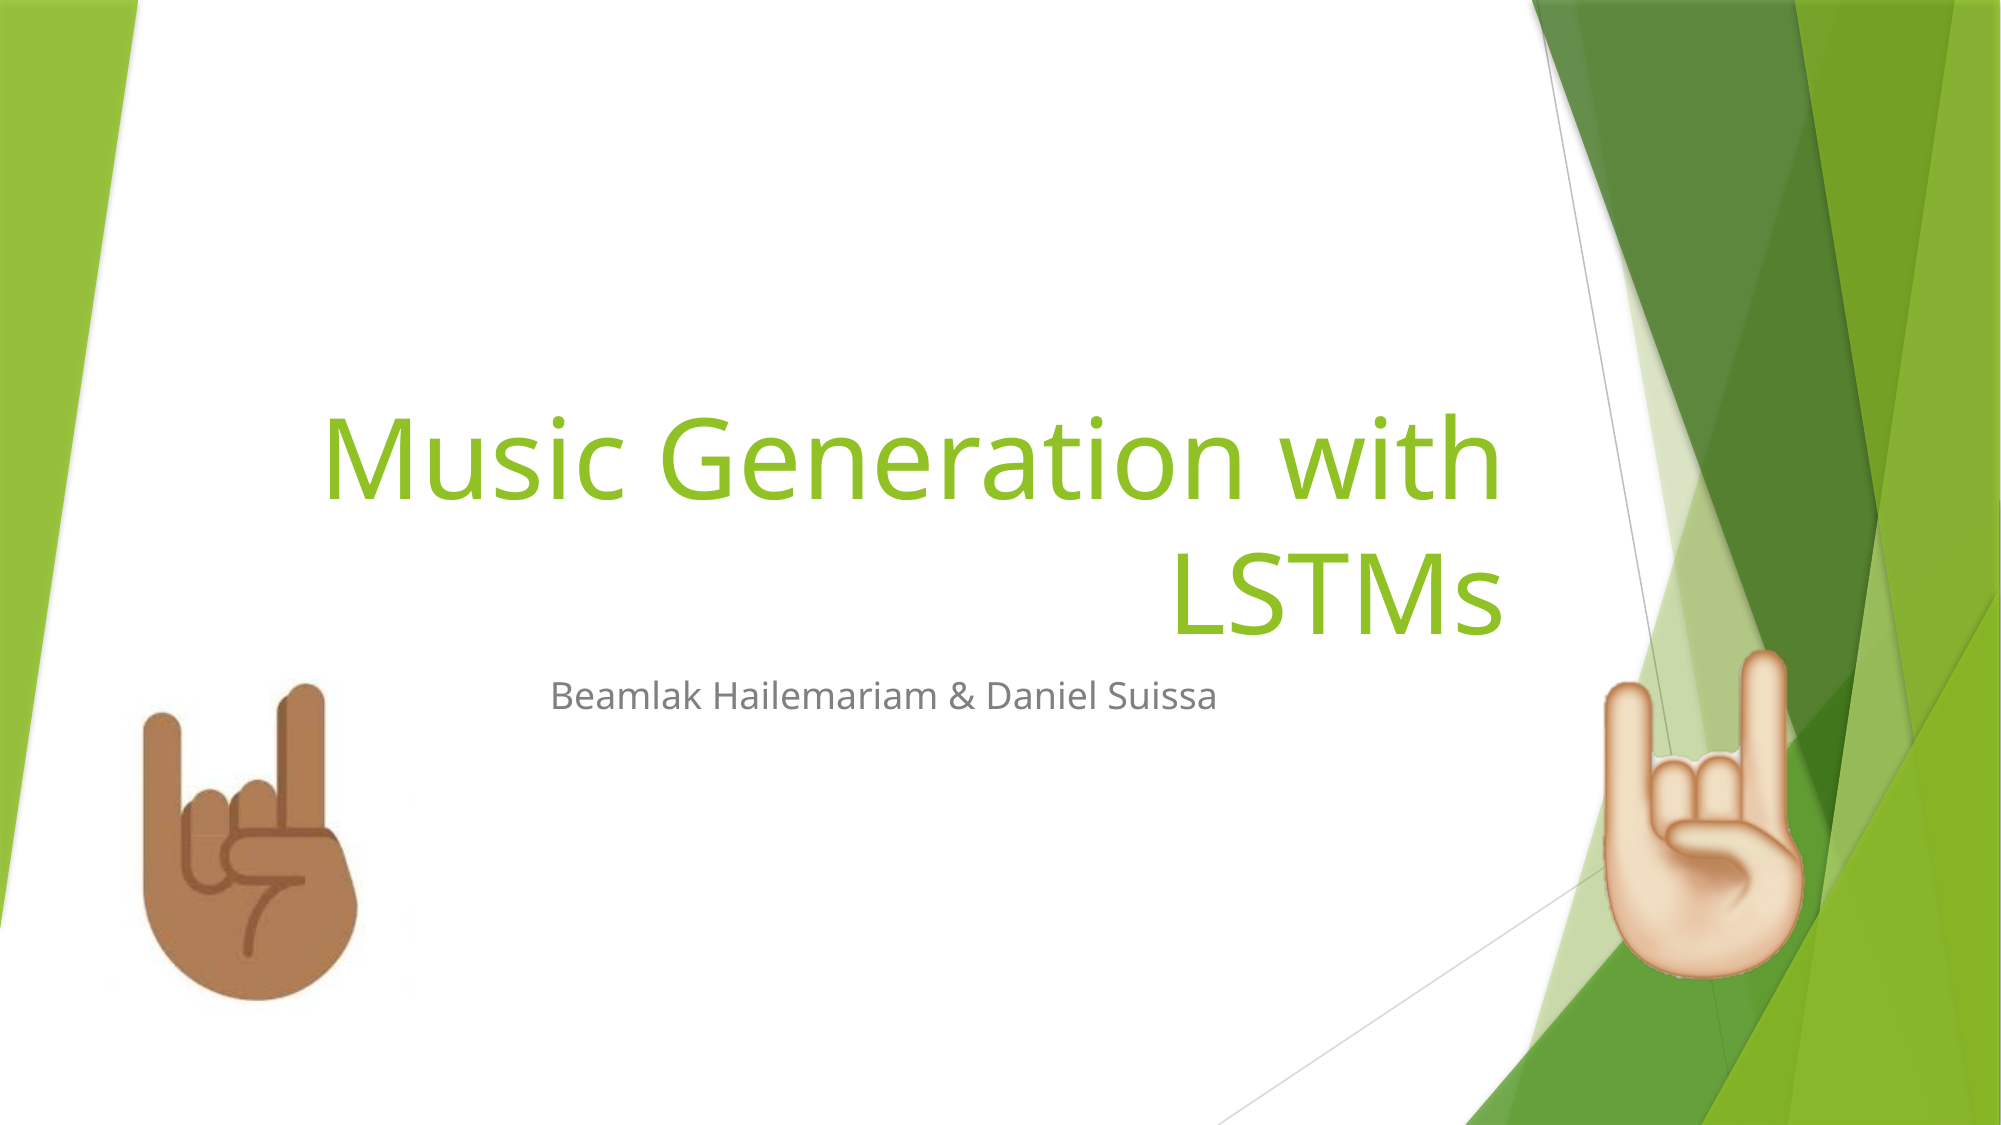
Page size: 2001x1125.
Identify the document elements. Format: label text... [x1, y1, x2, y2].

title Music Generation with LSTMs [247, 394, 1522, 664]
picture [79, 678, 415, 1010]
picture [1407, 532, 2000, 1125]
subtitle Beamlak Hailemariam & Daniel Suissa [247, 664, 1403, 845]
